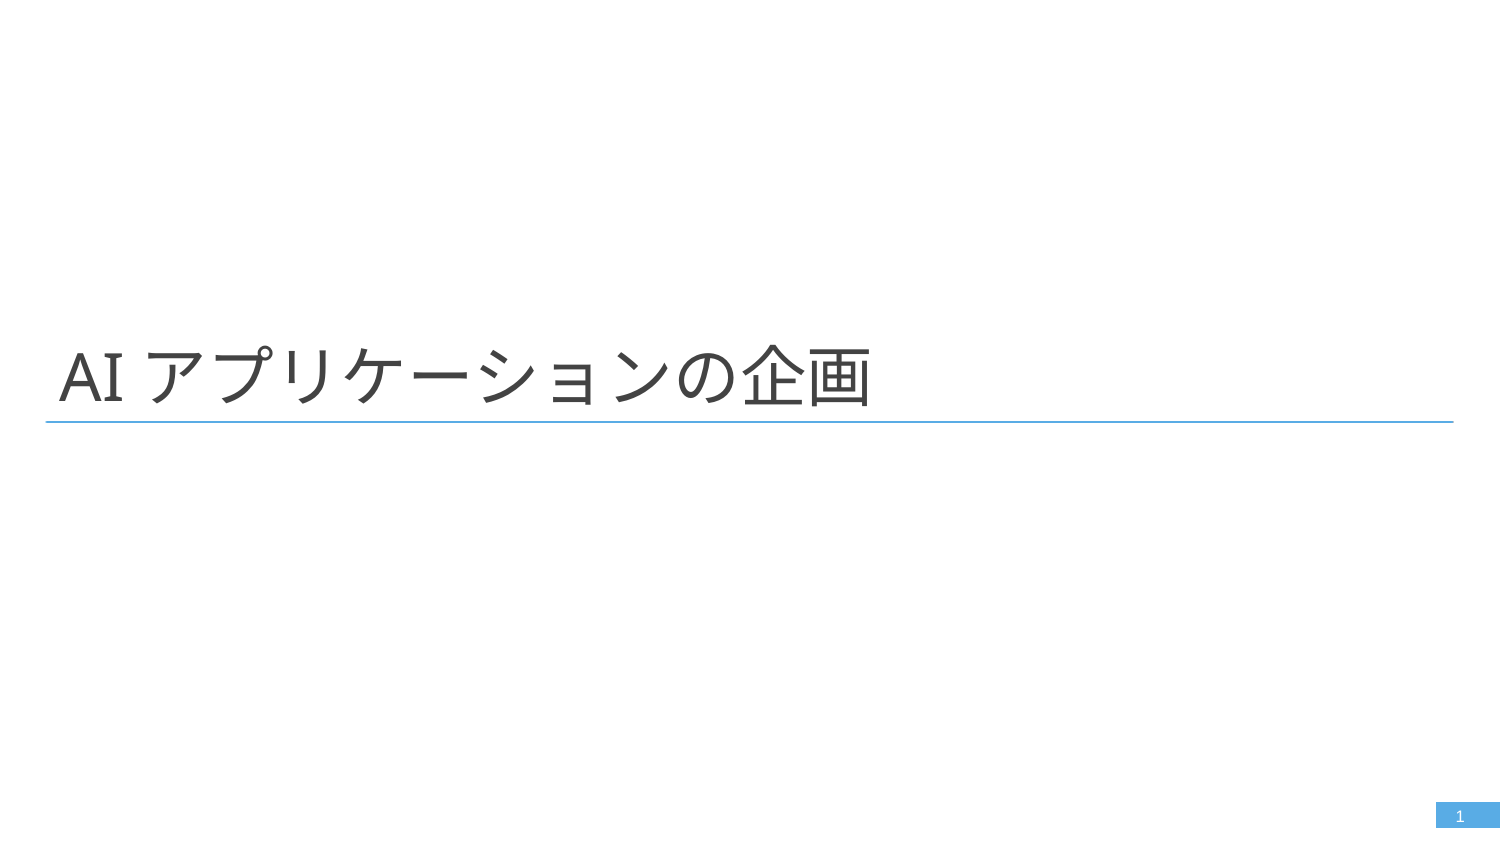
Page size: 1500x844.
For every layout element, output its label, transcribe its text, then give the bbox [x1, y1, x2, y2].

picture [1436, 802, 1500, 828]
text_box AIアプリケーションの企画 [44, 338, 898, 411]
